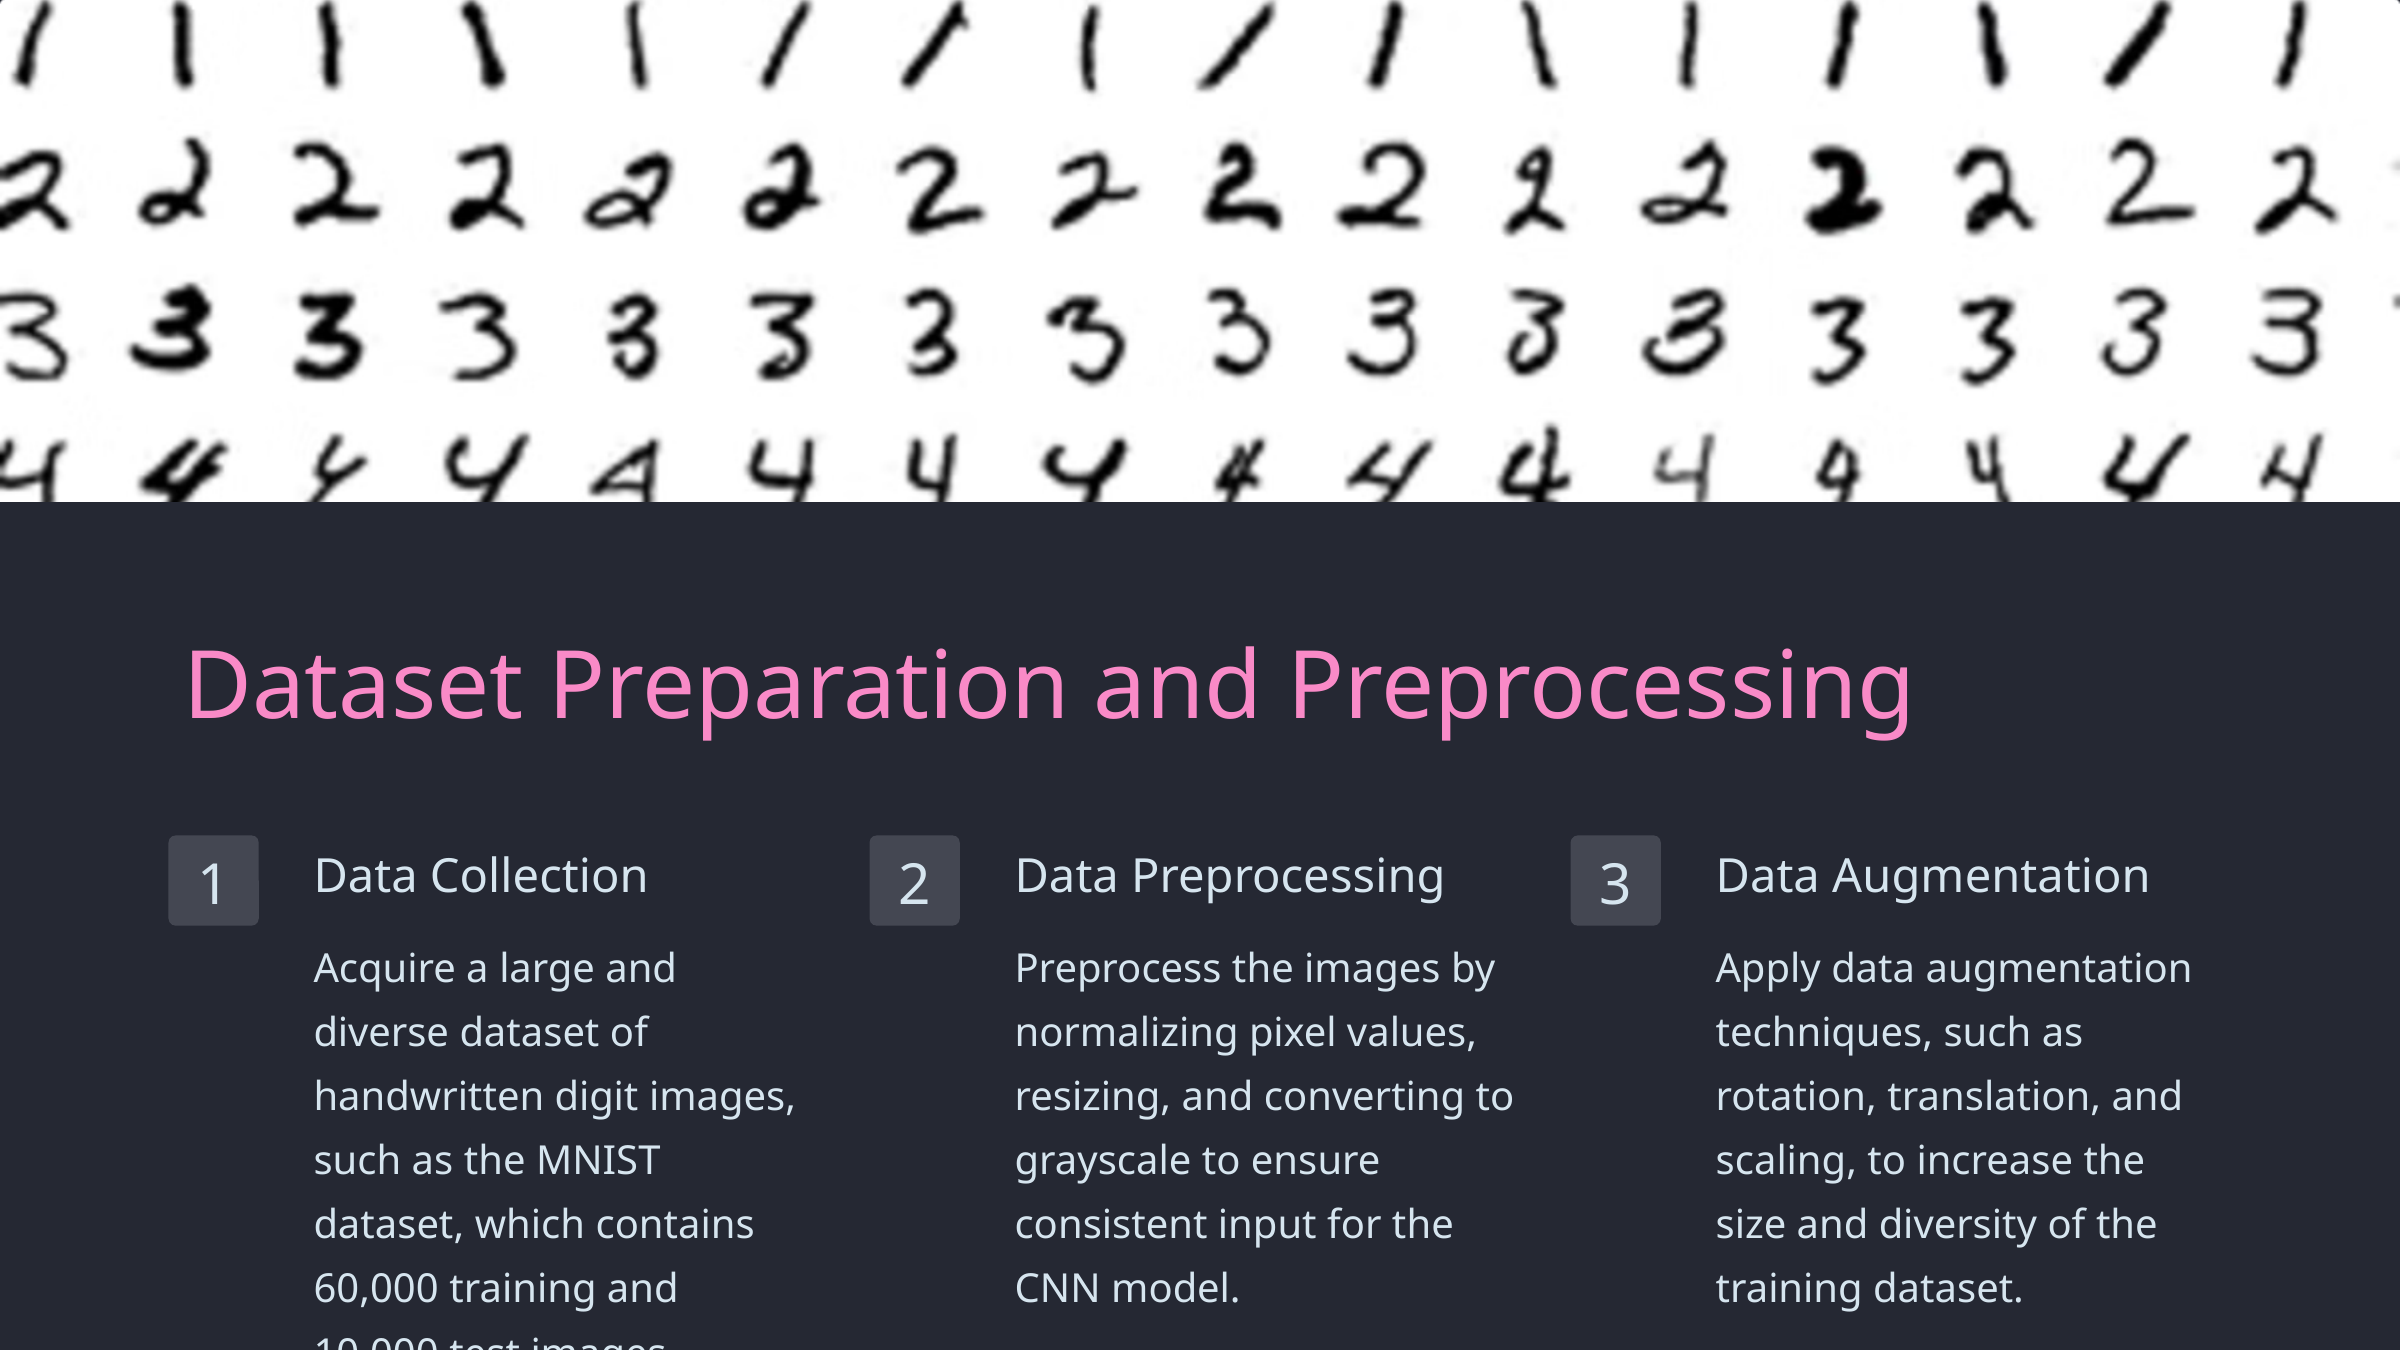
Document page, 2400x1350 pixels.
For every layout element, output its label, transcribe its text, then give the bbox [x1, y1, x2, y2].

text_box Data Augmentation [1700, 835, 2173, 895]
text_box 2 [899, 852, 930, 909]
text_box [168, 835, 259, 926]
text_box Data Preprocessing [999, 835, 1472, 895]
text_box Preprocess the images by normalizing pixel values, resizing, and converting to grayscale to ensure consistent input for the CNN model. [999, 918, 1531, 1240]
text_box Dataset Preparation and Preprocessing [168, 611, 1882, 730]
text_box [1570, 835, 1661, 926]
text_box 3 [1599, 852, 1632, 909]
picture [0, 0, 2400, 502]
text_box 1 [203, 852, 224, 909]
text_box Data Collection [298, 835, 771, 895]
text_box Acquire a large and diverse dataset of handwritten digit images, such as the MNIST dataset, which contains 60,000 training and 10,000 test images. [298, 918, 830, 1240]
text_box Apply data augmentation techniques, such as rotation, translation, and scaling, to increase the size and diversity of the training dataset. [1700, 918, 2232, 1240]
text_box [869, 835, 960, 926]
text_box [0, 502, 2400, 1350]
